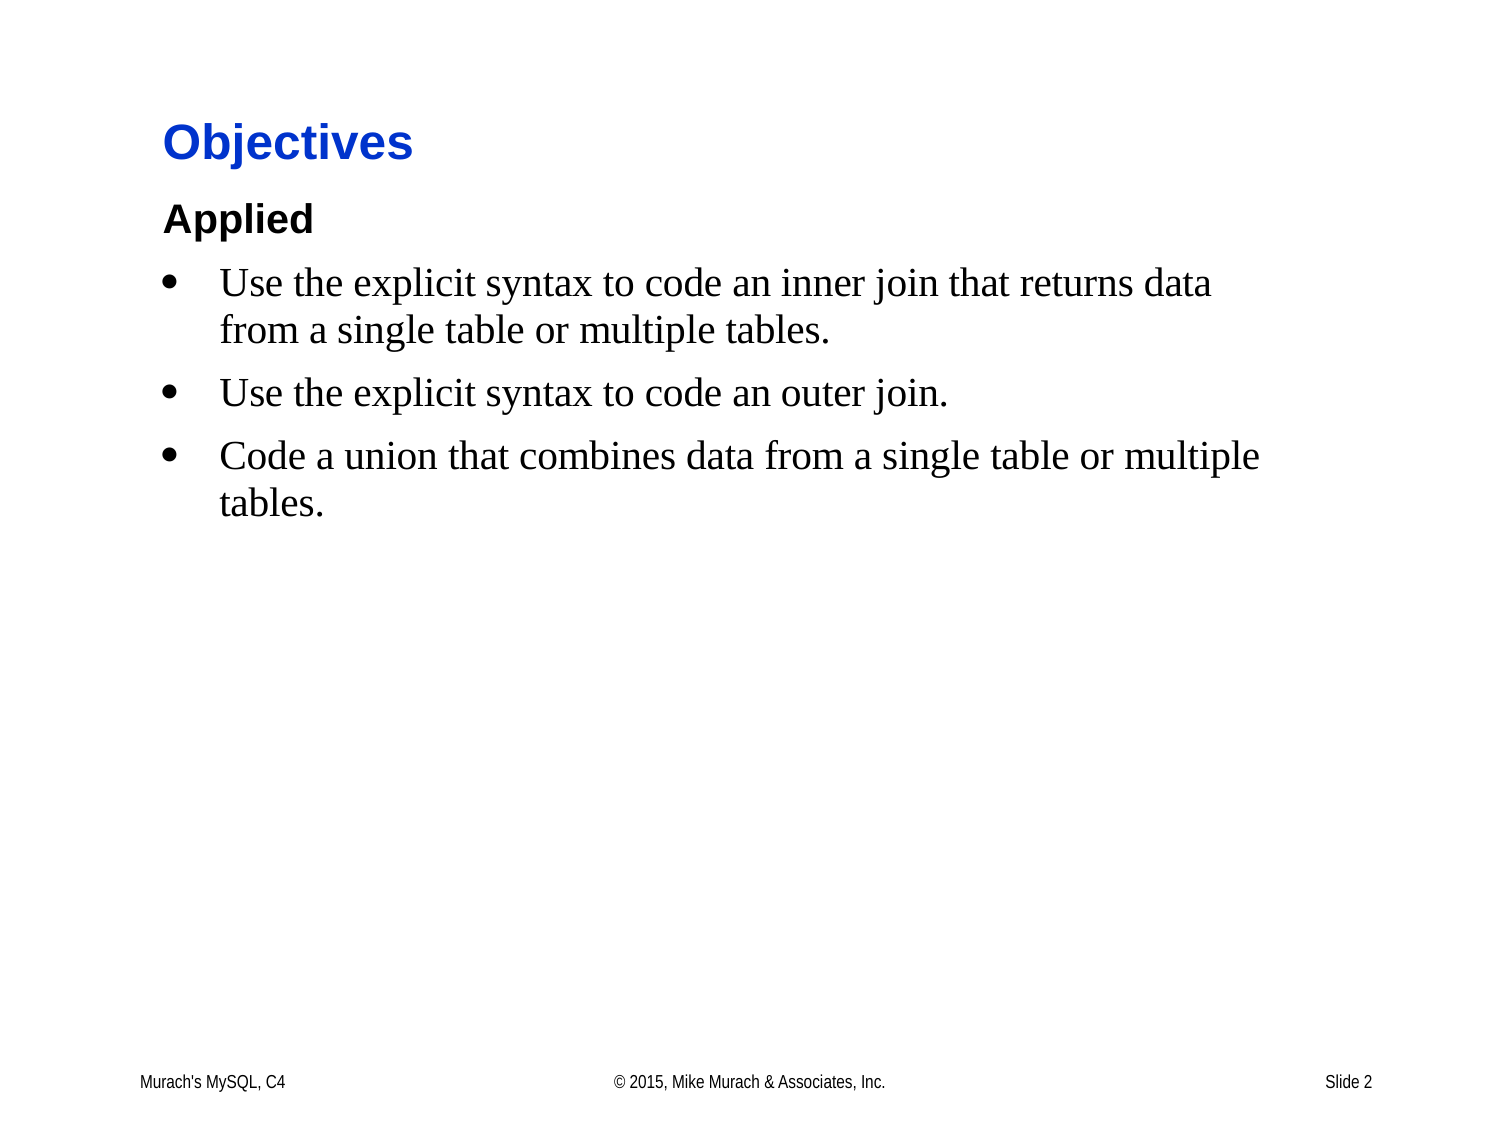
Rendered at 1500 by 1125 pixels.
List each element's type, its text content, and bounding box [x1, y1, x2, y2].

slide_number Murach's MySQL, C4 [124, 1024, 451, 1101]
slide_number Slide 2 [1074, 1024, 1388, 1101]
footer © 2015, Mike Murach & Associates, Inc. [474, 1024, 1026, 1101]
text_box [162, 113, 1347, 992]
